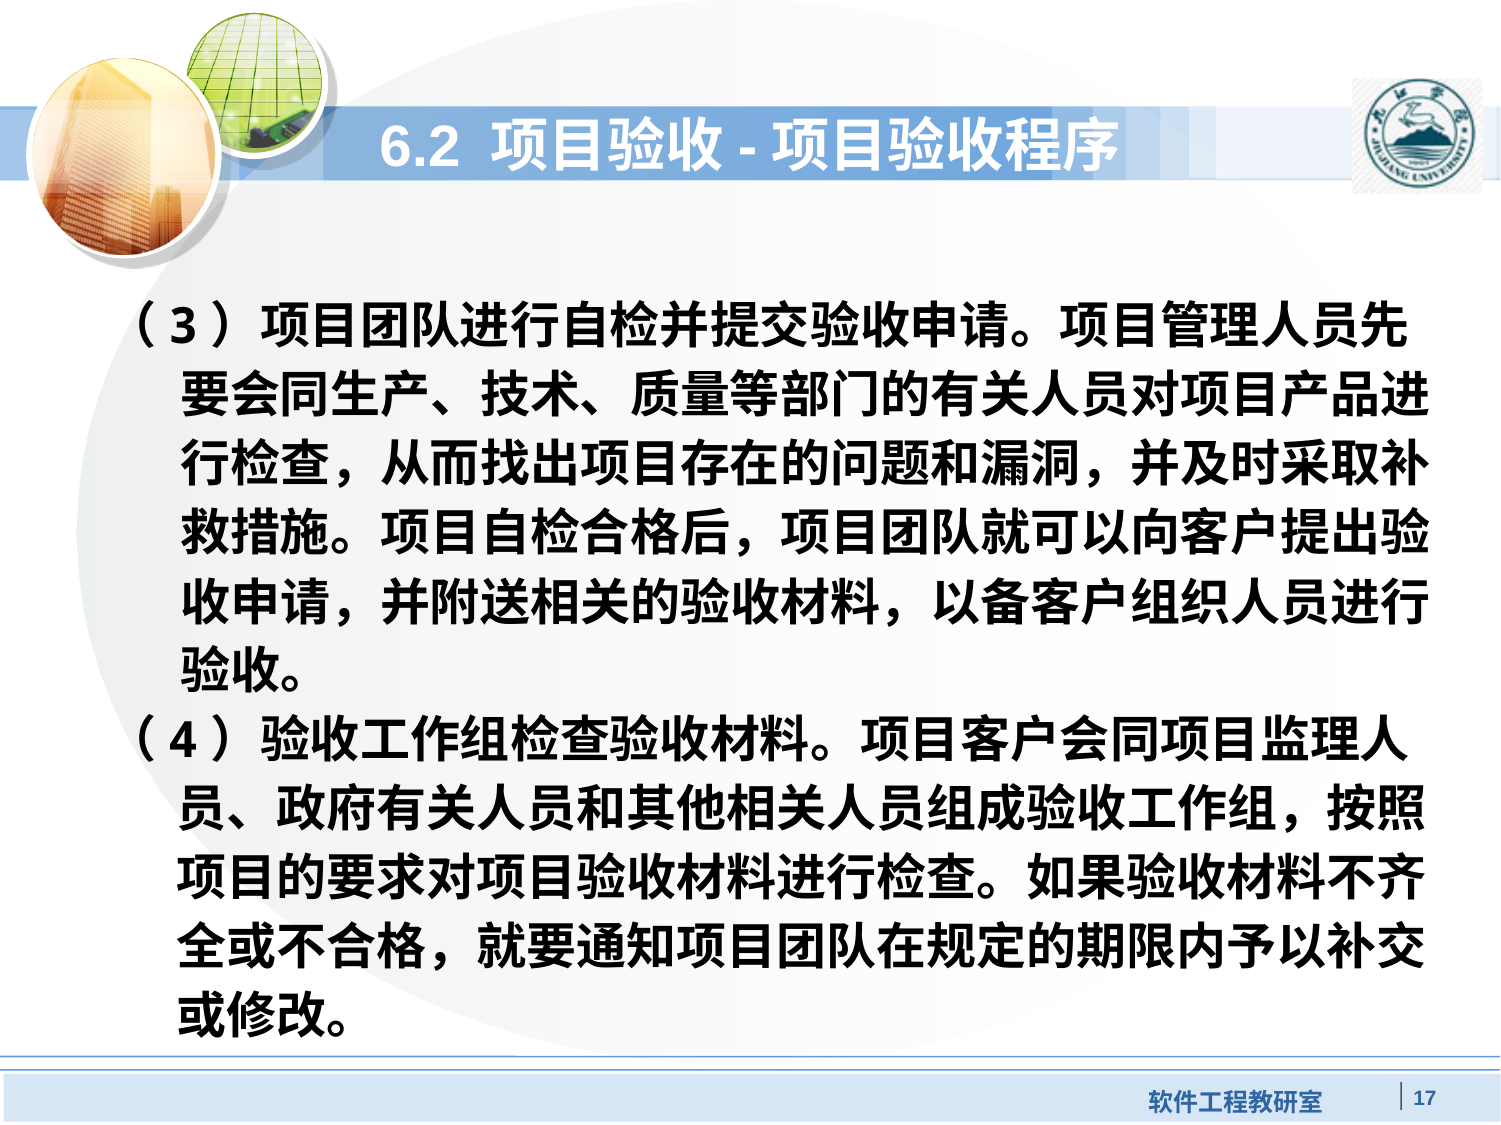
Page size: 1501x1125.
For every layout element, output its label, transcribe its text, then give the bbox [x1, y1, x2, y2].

list （3）项目团队进行自检并提交验收申请。项目管理人员先要会同生产、技术、质量等部门的有关人员对项目产品进行检查，从而找出项目存在的问题和漏洞，并及时采取补救措施。项目自检合格后，项目团队就可以向客户提出验收申请，并附送相关的验收材料，以备客户组织人员进行验收。 （4）验收工作组检查验收材料。项目客户会同项目监理人员、政府有关人员和其他相关人员组成验收工作组，按照项目的要求对项目验收材料进行检查。如果验收材料不齐全或不合格，就要通知项目团队在规定的期限内予以补交或修改。 [91, 277, 1448, 1059]
picture [1352, 78, 1483, 84]
picture [32, 212, 214, 255]
picture [32, 14, 321, 84]
title 6.2 项目验收-项目验收程序 [0, 84, 1501, 212]
